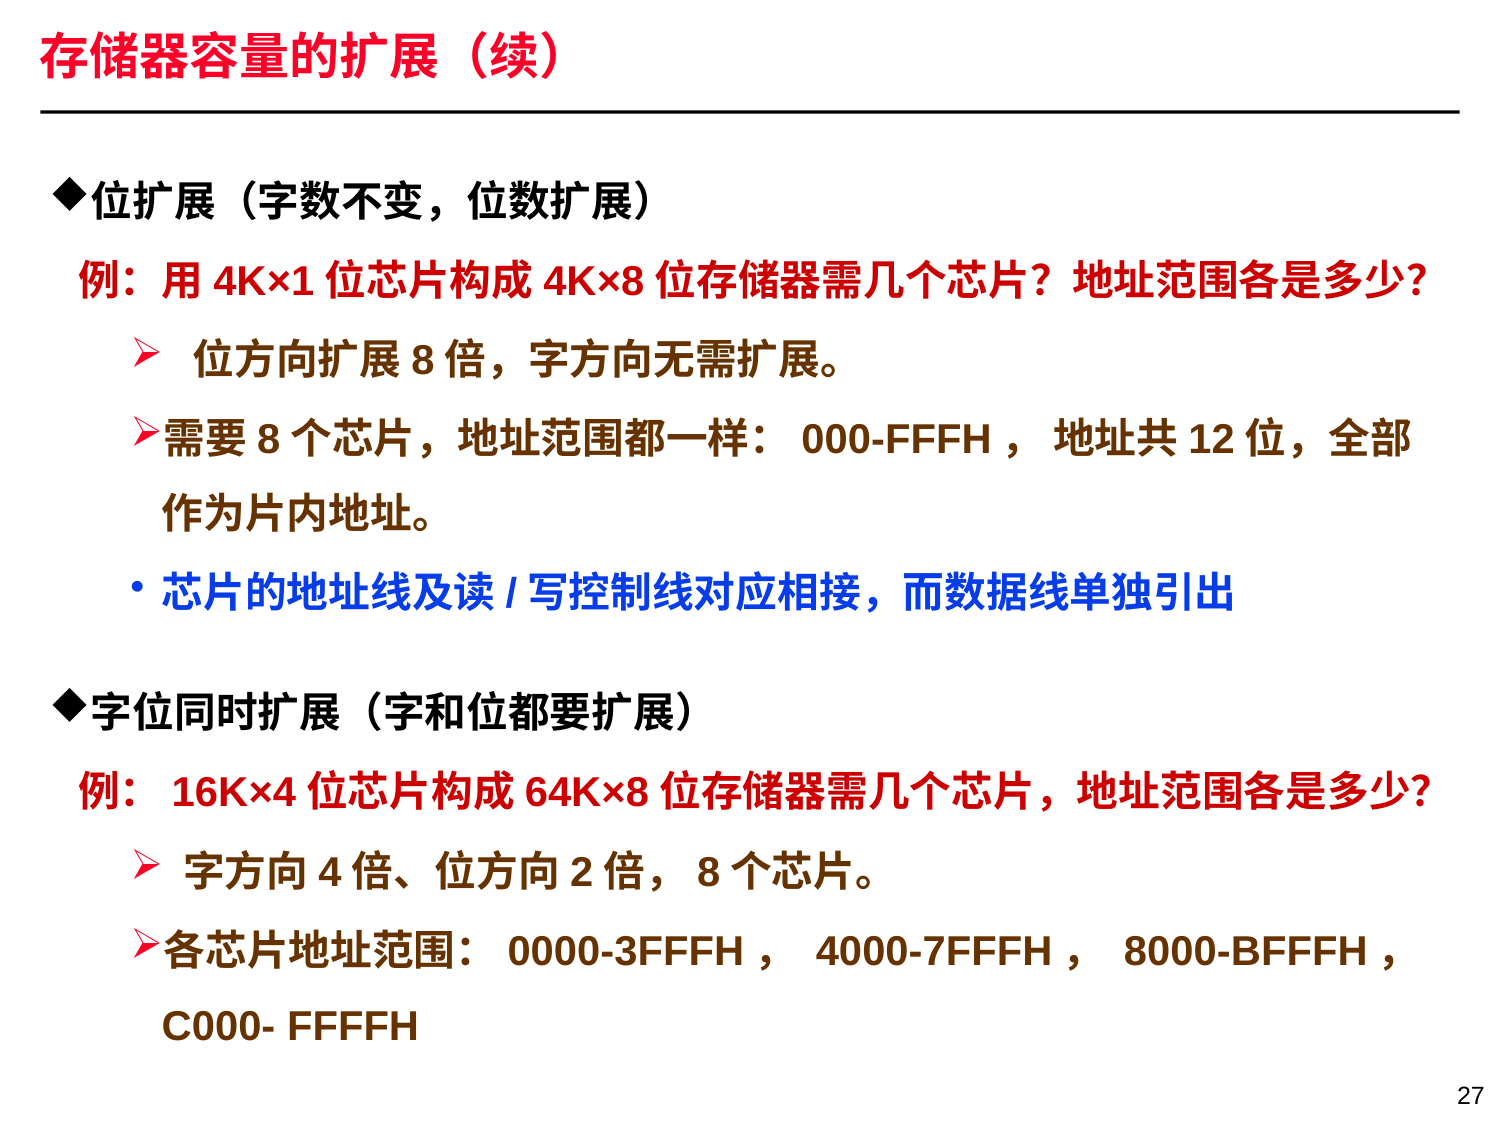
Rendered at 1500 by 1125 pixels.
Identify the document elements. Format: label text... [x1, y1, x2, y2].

slide_number 27 [1162, 1065, 1500, 1125]
text_box 存储器容量的扩展（续） [25, 17, 624, 92]
list 位扩展（字数不变，位数扩展） 例：用4K×1位芯片构成4K×8位存储器需几个芯片？地址范围各是多少？ 位方向扩展8倍，字方向无需扩展。 需要8个芯片，地址范围都一样：000-FFFH， 地址共12位，全部作为片内地址。 芯片的地址线及读/写控制线对应相接，而数据线单独引出 [38, 145, 1463, 629]
text_box 字位同时扩展（字和位都要扩展） 例：16K×4位芯片构成64K×8位存储器需几个芯片，地址范围各是多少？ 字方向4倍、位方向2倍，8个芯片。 各芯片地址范围：0000-3FFFH， 4000-7FFFH， 8000-BFFFH， C000- FFFFH [38, 656, 1463, 1053]
